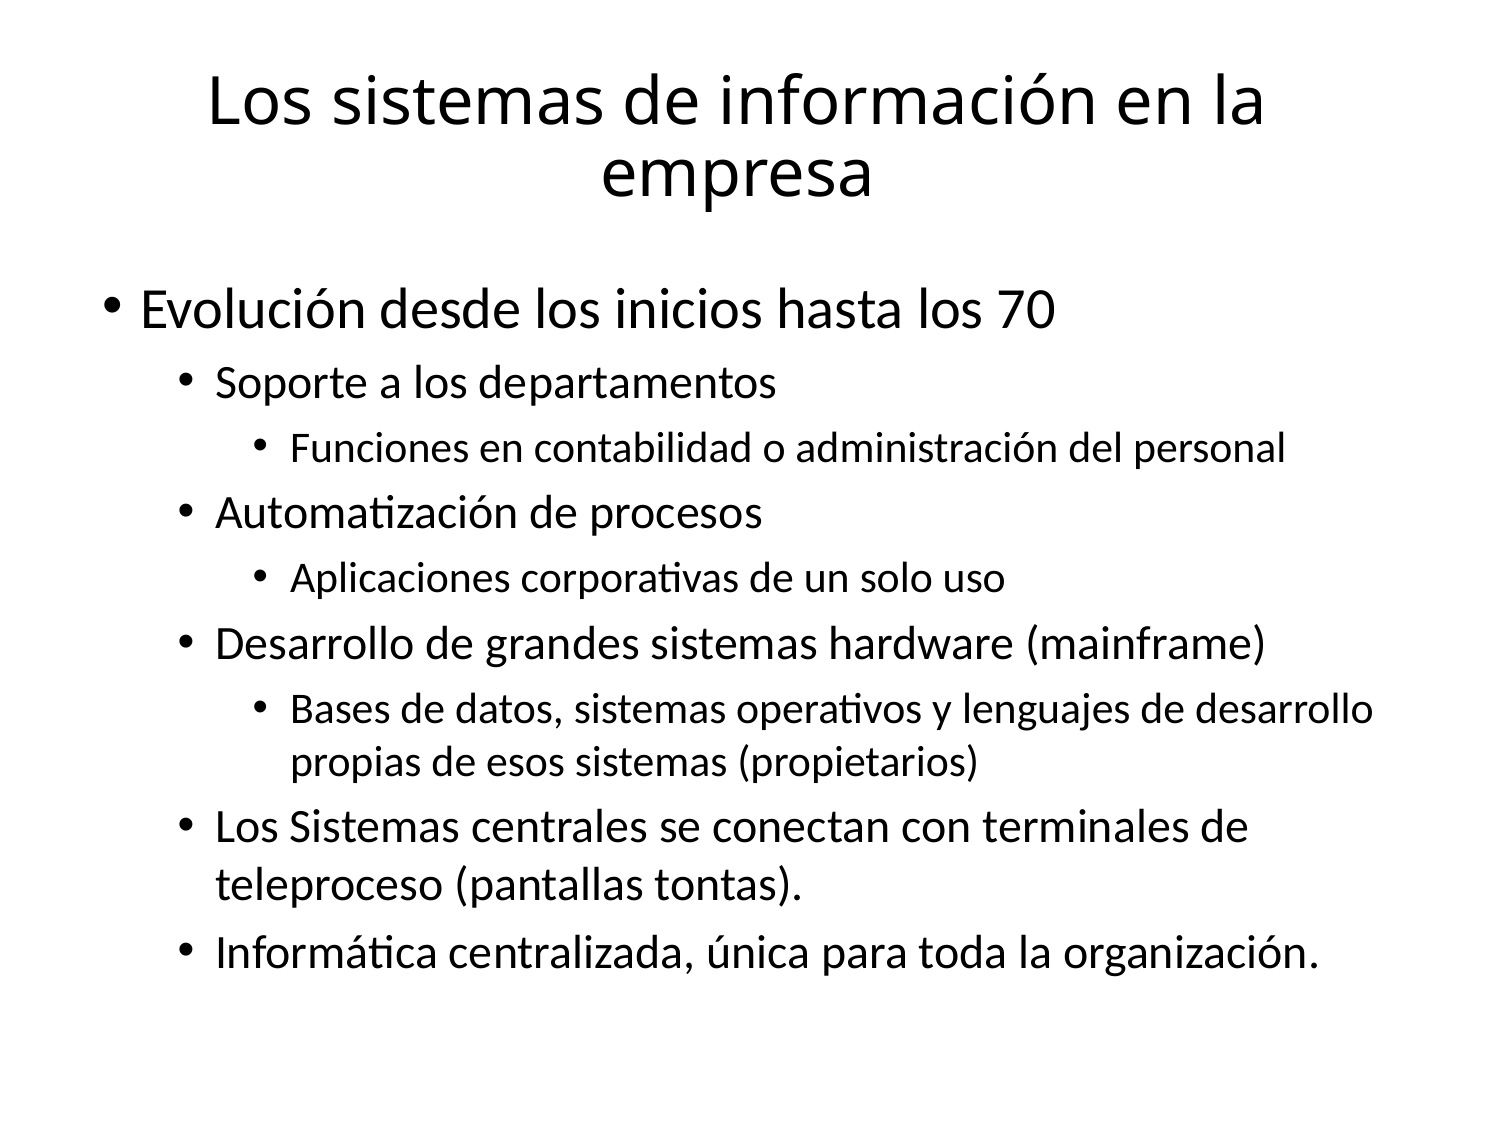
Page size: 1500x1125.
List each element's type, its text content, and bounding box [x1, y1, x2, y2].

list Evolución desde los inicios hasta los 70 Soporte a los departamentos Funciones en contabilidad o administración del personal Automatización de procesos Aplicaciones corporativas de un solo uso Desarrollo de grandes sistemas hardware (mainframe) Bases de datos, sistemas operativos y lenguajes de desarrollo propias de esos sistemas (propietarios) Los Sistemas centrales se conectan con terminales de teleproceso (pantallas tontas). Informática centralizada, única para toda la organización. [87, 262, 1438, 1013]
title Los sistemas de información en la empresa [62, 45, 1413, 233]
